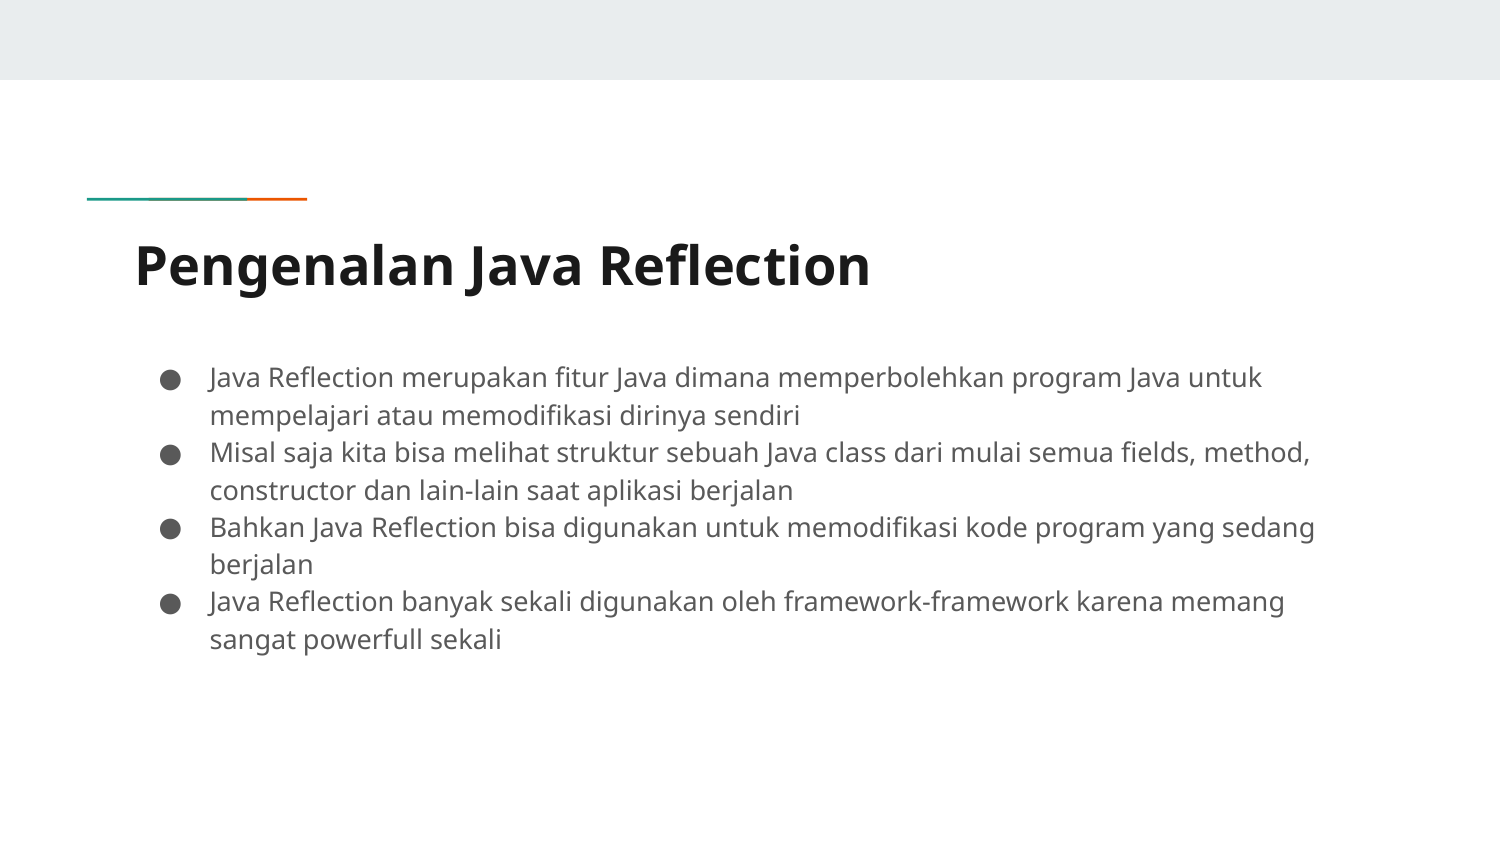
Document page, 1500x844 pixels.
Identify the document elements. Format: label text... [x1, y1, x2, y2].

title Pengenalan Java Reflection [119, 216, 1381, 305]
list Java Reflection merupakan fitur Java dimana memperbolehkan program Java untuk mempelajari atau memodifikasi dirinya sendiri Misal saja kita bisa melihat struktur sebuah Java class dari mulai semua fields, method, constructor dan lain-lain saat aplikasi berjalan Bahkan Java Reflection bisa digunakan untuk memodifikasi kode program yang sedang berjalan Java Reflection banyak sekali digunakan oleh framework-framework karena memang sangat powerfull sekali [119, 341, 1381, 712]
